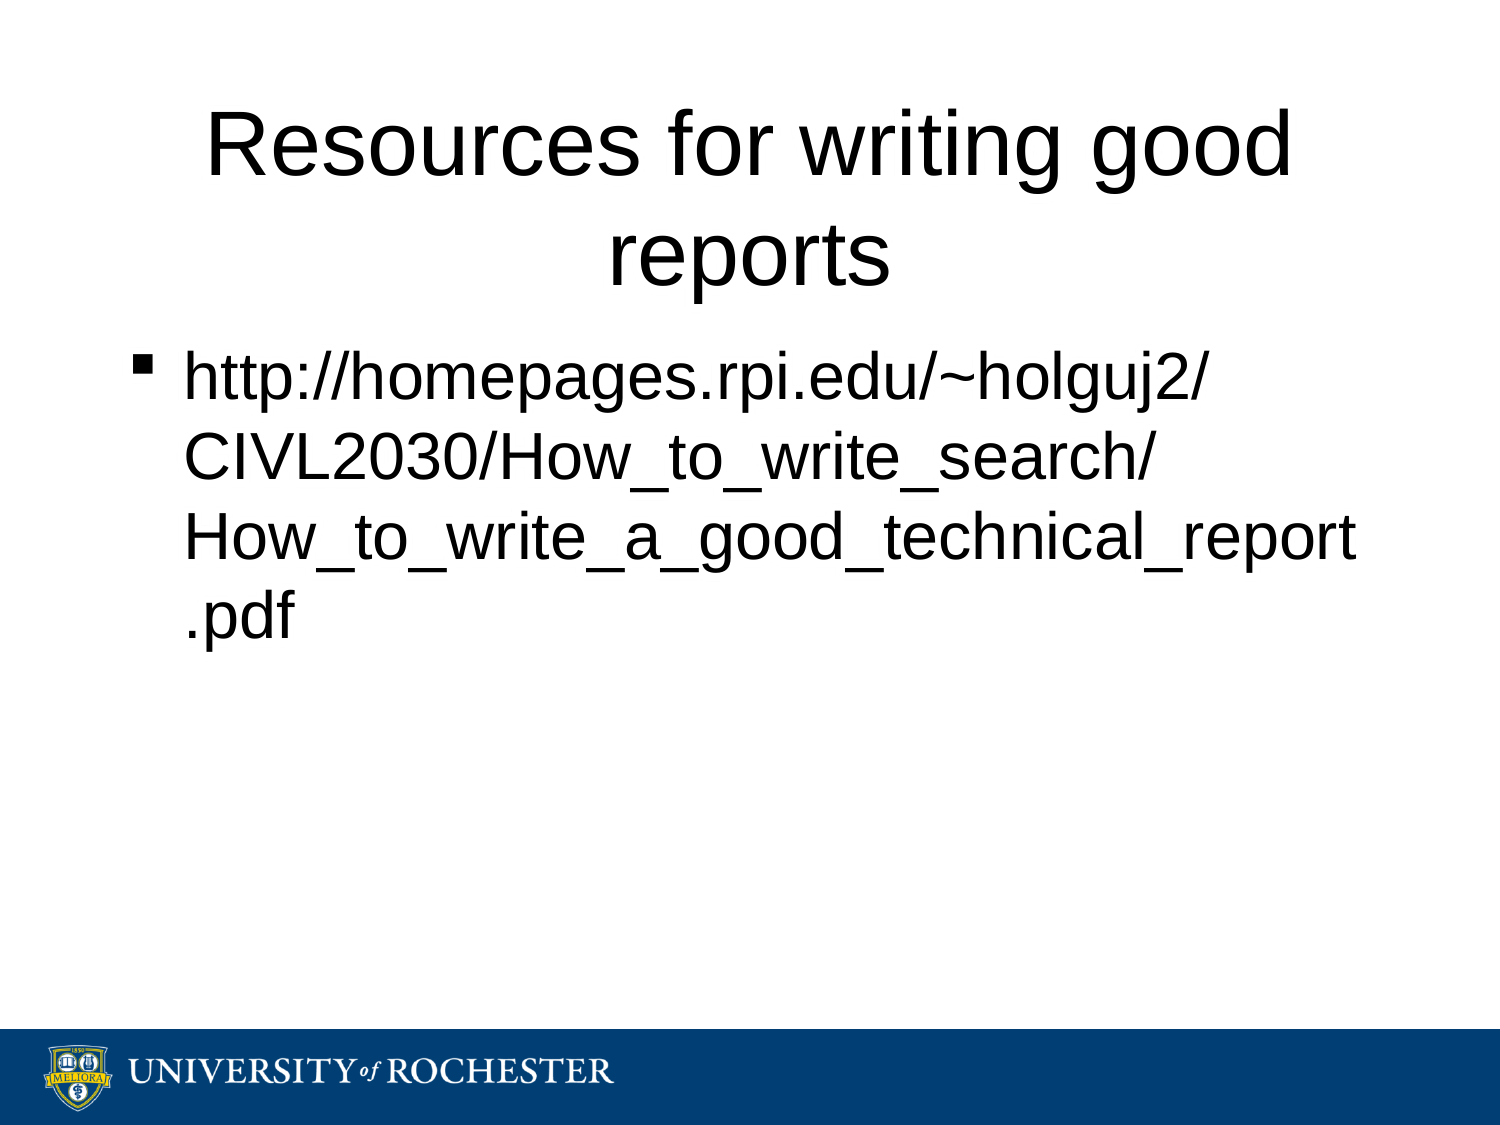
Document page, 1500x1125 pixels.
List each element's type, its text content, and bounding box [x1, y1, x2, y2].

picture [0, 1029, 1500, 1125]
title Resources for writing good reports [112, 99, 1388, 288]
list http://homepages.rpi.edu/~holguj2/CIVL2030/How_to_write_search/How_to_write_a_good_technical_report.pdf [112, 324, 1388, 1000]
